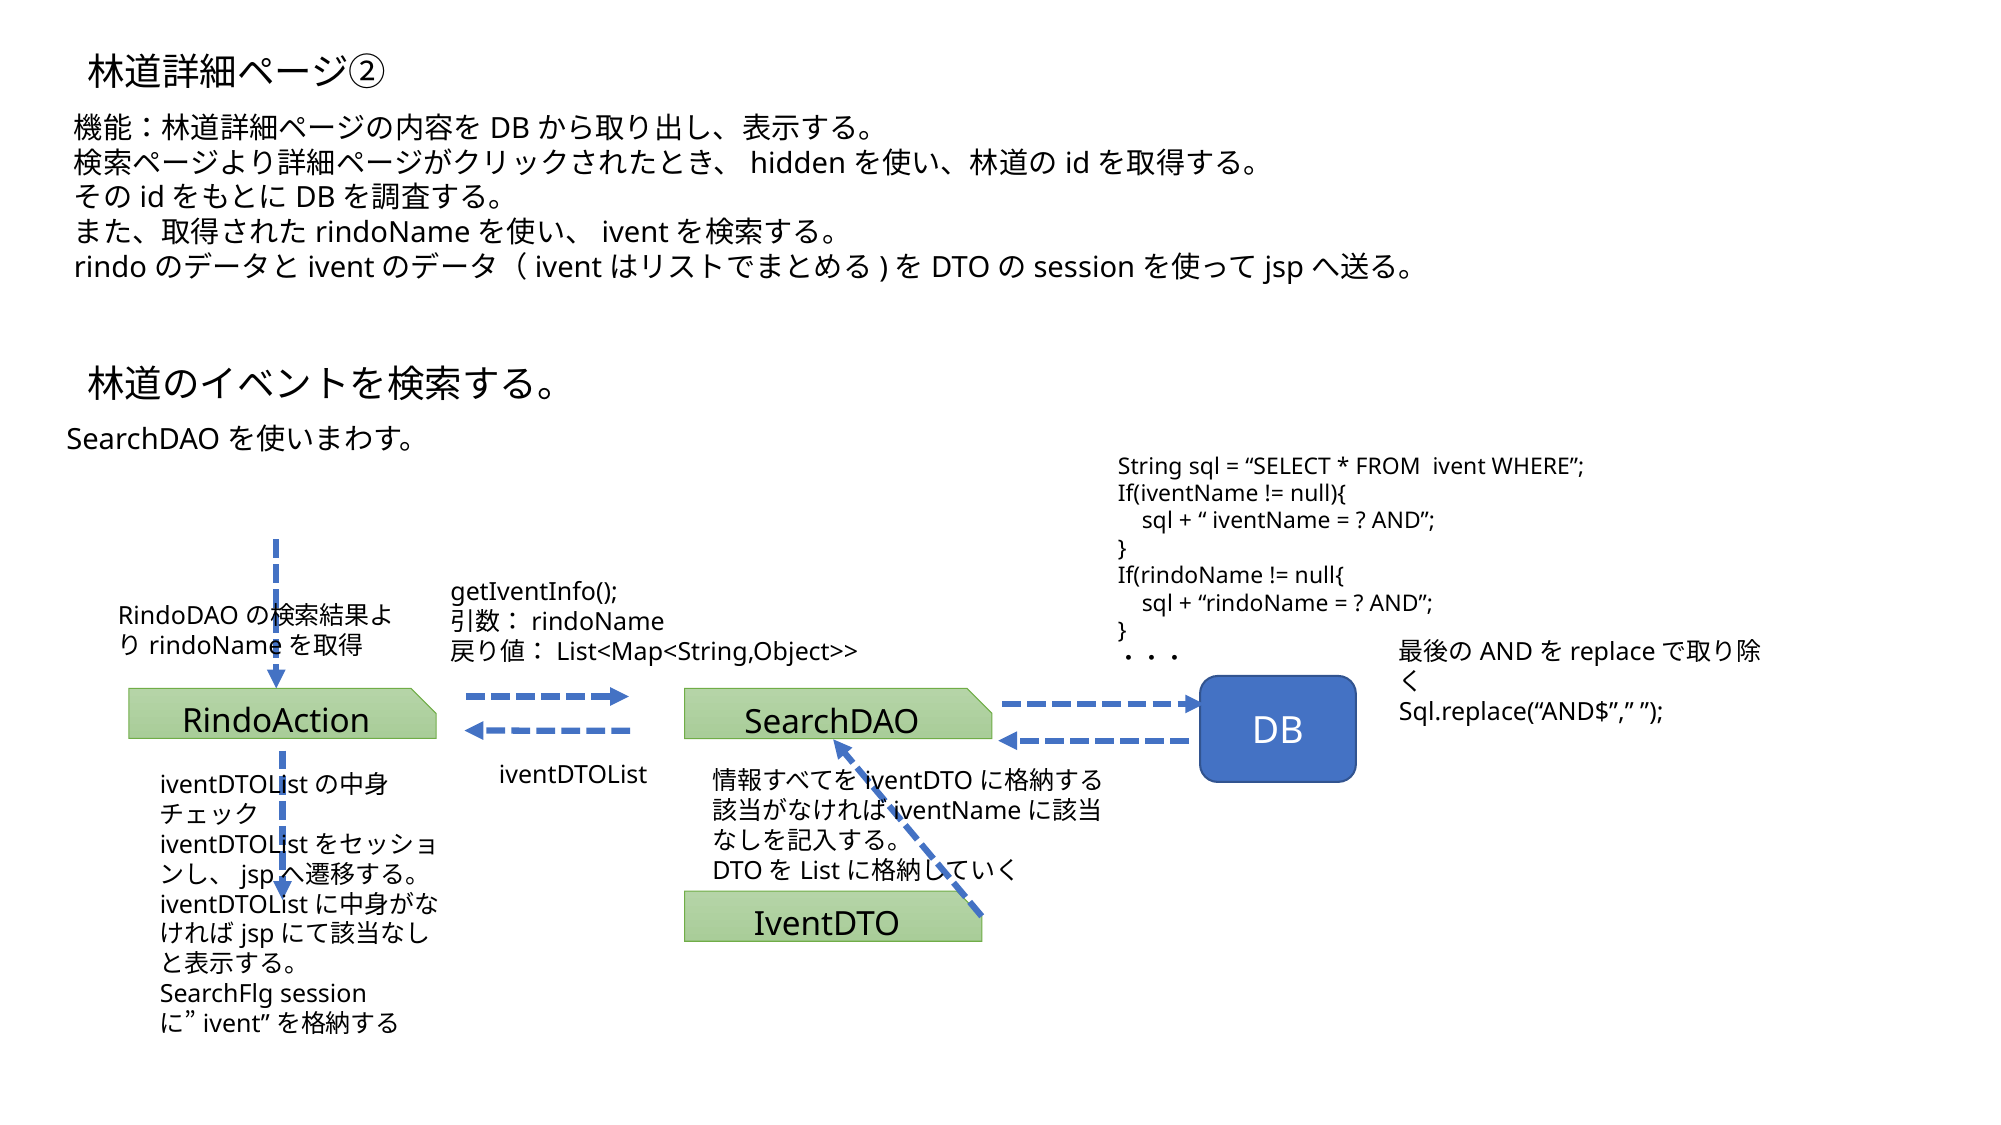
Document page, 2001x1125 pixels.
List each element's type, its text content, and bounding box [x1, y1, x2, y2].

text_box iventDTOListの中身チェック iventDTOListをセッションし、jspへ遷移する。 iventDTOListに中身がなければjspにて該当なしと表示する。 SearchFlg sessionに”ivent”を格納する [145, 760, 461, 1076]
text_box IventDTO [684, 890, 983, 942]
text_box 機能：林道詳細ページの内容をDBから取り出し、表示する。 検索ページより詳細ページがクリックされたとき、hiddenを使い、林道のidを取得する。 そのidをもとにDBを調査する。 また、取得されたrindoNameを使い、iventを検索する。 rindoのデータとiventのデータ（iventはリストでまとめる)をDTOのsessionを使ってjspへ送る。 [59, 101, 1433, 292]
text_box String sql = “SELECT * FROM ivent WHERE”; If(iventName != null){ sql + “ iventName = ? AND”; } If(rindoName != null{ sql + “rindoName = ? AND”; } ・・・ [1103, 443, 1859, 679]
text_box 林道のイベントを検索する。 [72, 352, 612, 412]
text_box 最後のANDをreplaceで取り除く Sql.replace(“AND$”,” ”); [1384, 628, 1784, 733]
text_box SearchDAOを使いまわす。 [51, 412, 1425, 463]
text_box 情報すべてをiventDTOに格納する 該当がなければiventNameに該当なしを記入する。 DTOをListに格納していく [697, 757, 833, 892]
text_box DB [1199, 679, 1357, 783]
text_box 情報すべてをiventDTOに格納する 該当がなければiventNameに該当なしを記入する。 DTOをListに格納していく [834, 757, 1132, 892]
text_box RindoDAOの検索結果よりrindoNameを取得 [103, 592, 276, 667]
text_box RindoDAOの検索結果よりrindoNameを取得 [277, 592, 411, 667]
text_box SearchDAO [684, 687, 993, 740]
text_box getIventInfo(); 引数：rindoName 戻り値：List<Map<String,Object>> [435, 568, 960, 673]
text_box iventDTOList [484, 751, 800, 796]
text_box 林道詳細ページ② [72, 40, 612, 101]
text_box RindoAction [128, 687, 437, 739]
